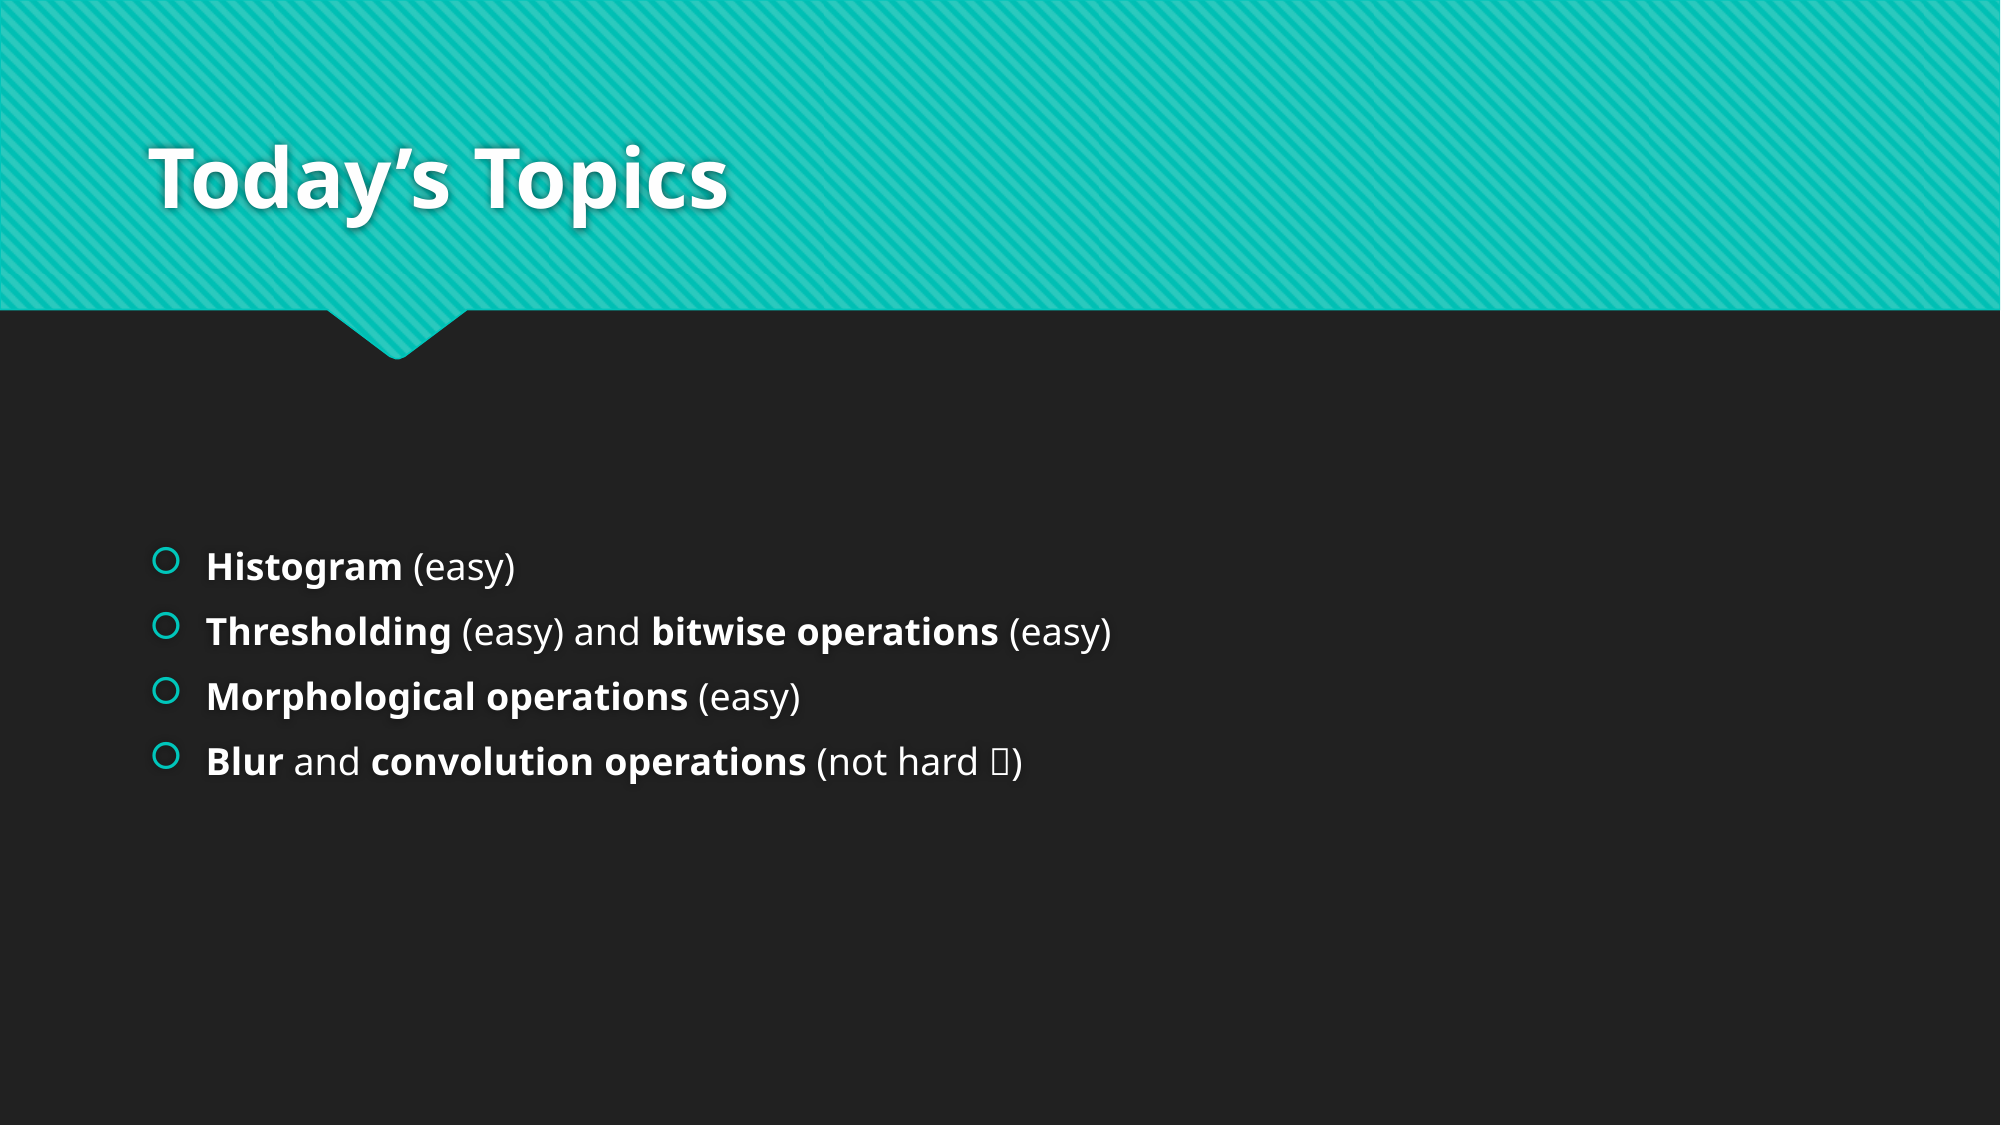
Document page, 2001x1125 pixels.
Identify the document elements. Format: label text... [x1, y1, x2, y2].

title Today’s Topics [132, 73, 1868, 233]
list Histogram (easy) Thresholding (easy) and bitwise operations (easy) Morphological operations (easy) Blur and convolution operations (not hard ) [134, 364, 1866, 962]
